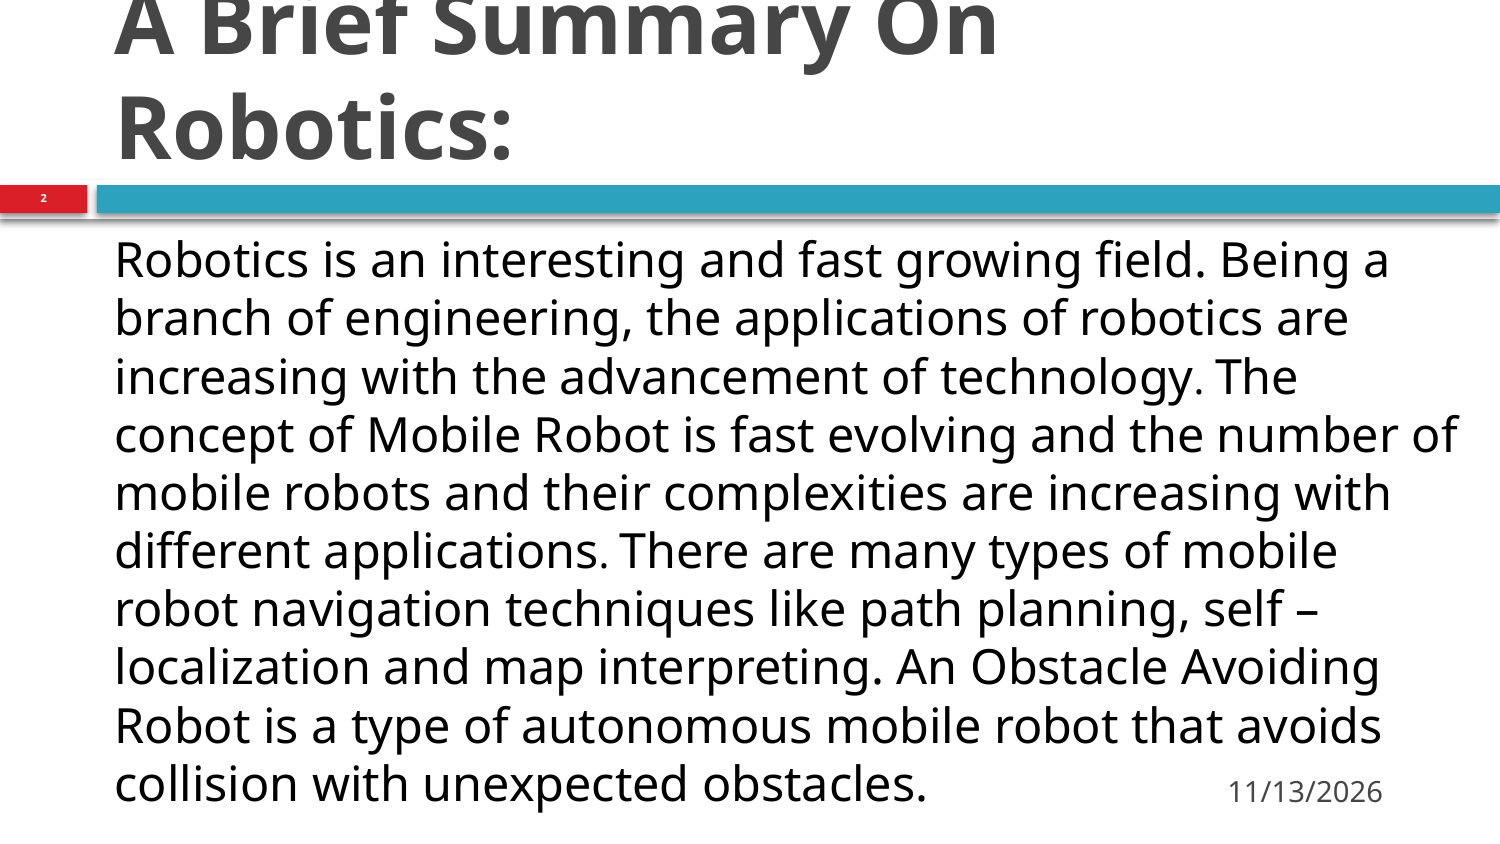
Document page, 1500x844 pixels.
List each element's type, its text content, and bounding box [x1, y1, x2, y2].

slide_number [1212, 771, 1438, 814]
title A Brief Summary On Robotics: [99, 19, 1438, 185]
list Robotics is an interesting and fast growing field. Being a branch of engineering, the applications of robotics are increasing with the advancement of technology. The concept of Mobile Robot is fast evolving and the number of mobile robots and their complexities are increasing with different applications. There are many types of mobile robot navigation techniques like path planning, self – localization and map interpreting. An Obstacle Avoiding Robot is a type of autonomous mobile robot that avoids collision with unexpected obstacles. [99, 221, 1488, 822]
slide_number 2 [0, 184, 88, 215]
